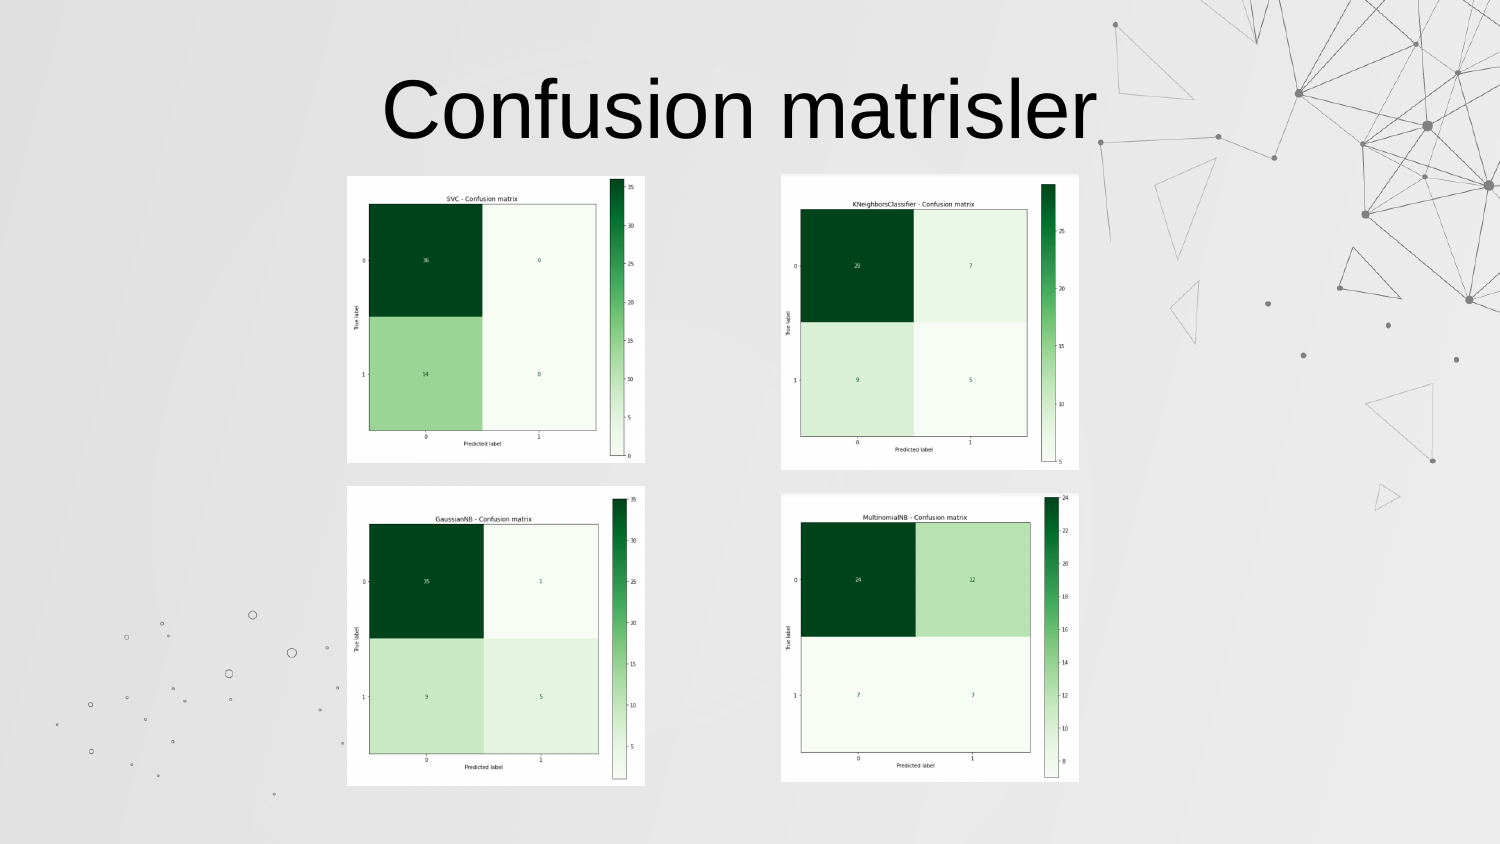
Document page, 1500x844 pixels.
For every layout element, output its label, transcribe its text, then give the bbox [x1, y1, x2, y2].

text_box Confusion matrisler [125, 47, 1356, 163]
picture [0, 0, 1500, 844]
